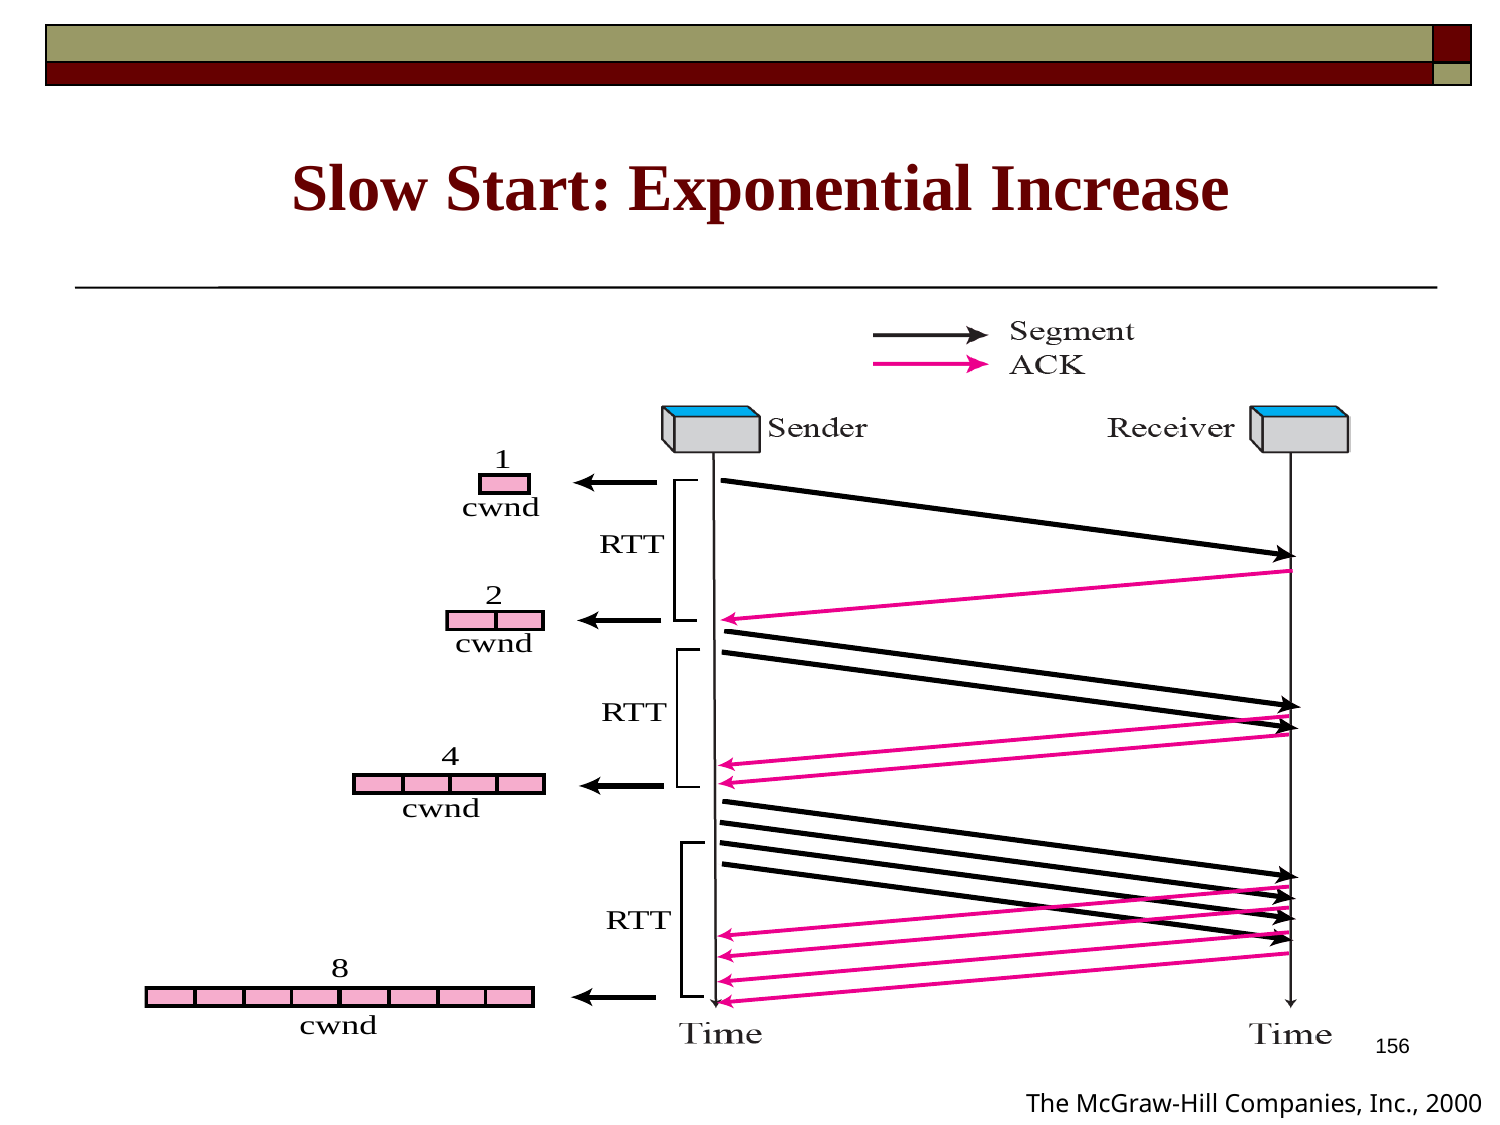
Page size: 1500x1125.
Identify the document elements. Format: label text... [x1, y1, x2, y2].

text_box The McGraw-Hill Companies, Inc., 2000 [1011, 1079, 1499, 1125]
text_box Slow Start: Exponential Increase [62, 136, 1461, 232]
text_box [144, 317, 1351, 1054]
slide_number 156 [1112, 1024, 1426, 1101]
